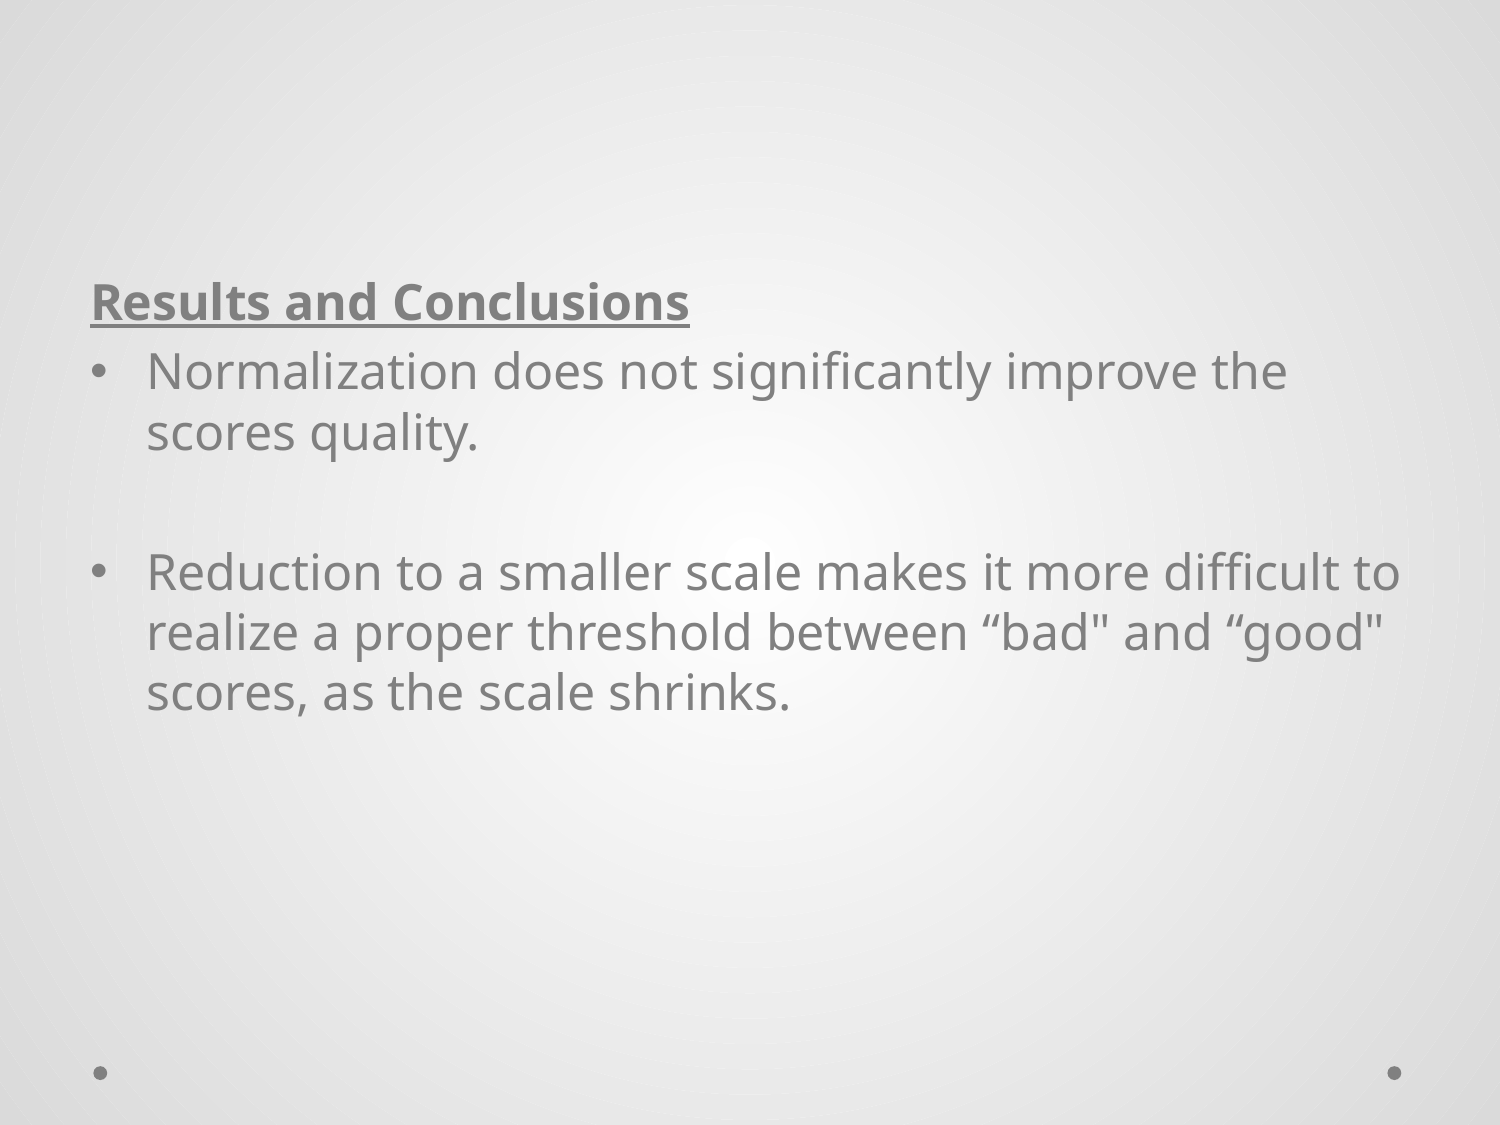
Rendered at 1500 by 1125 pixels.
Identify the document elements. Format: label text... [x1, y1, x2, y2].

list Results and Conclusions Normalization does not significantly improve the scores quality. Reduction to a smaller scale makes it more difficult to realize a proper threshold between “bad" and “good" scores, as the scale shrinks. [75, 262, 1425, 1005]
